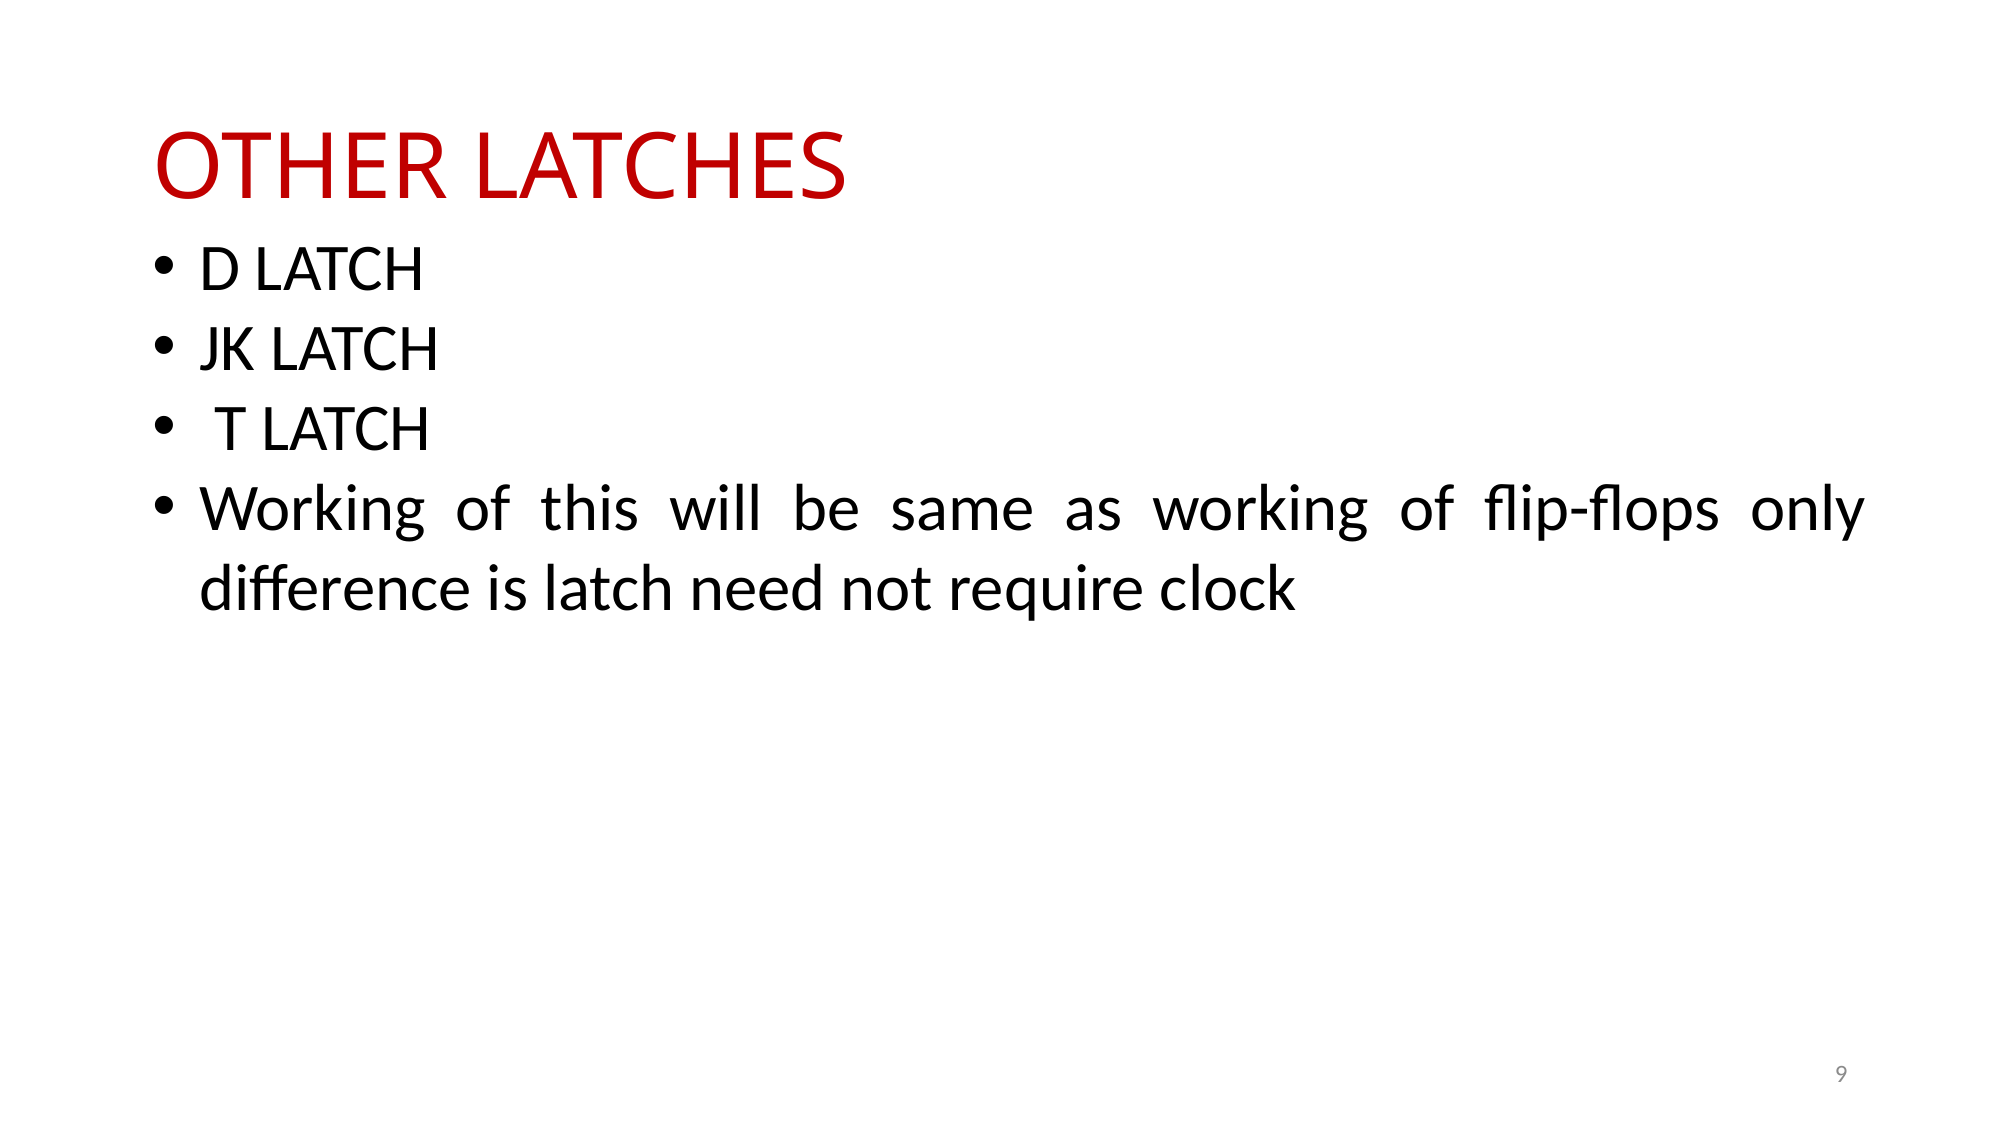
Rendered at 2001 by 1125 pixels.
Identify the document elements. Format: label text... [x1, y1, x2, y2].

title OTHER LATCHES [137, 59, 1863, 216]
slide_number 9 [1412, 1042, 1863, 1103]
text_box D LATCH JK LATCH T LATCH Working of this will be same as working of flip-flops only difference is latch need not require clock [137, 216, 1883, 632]
